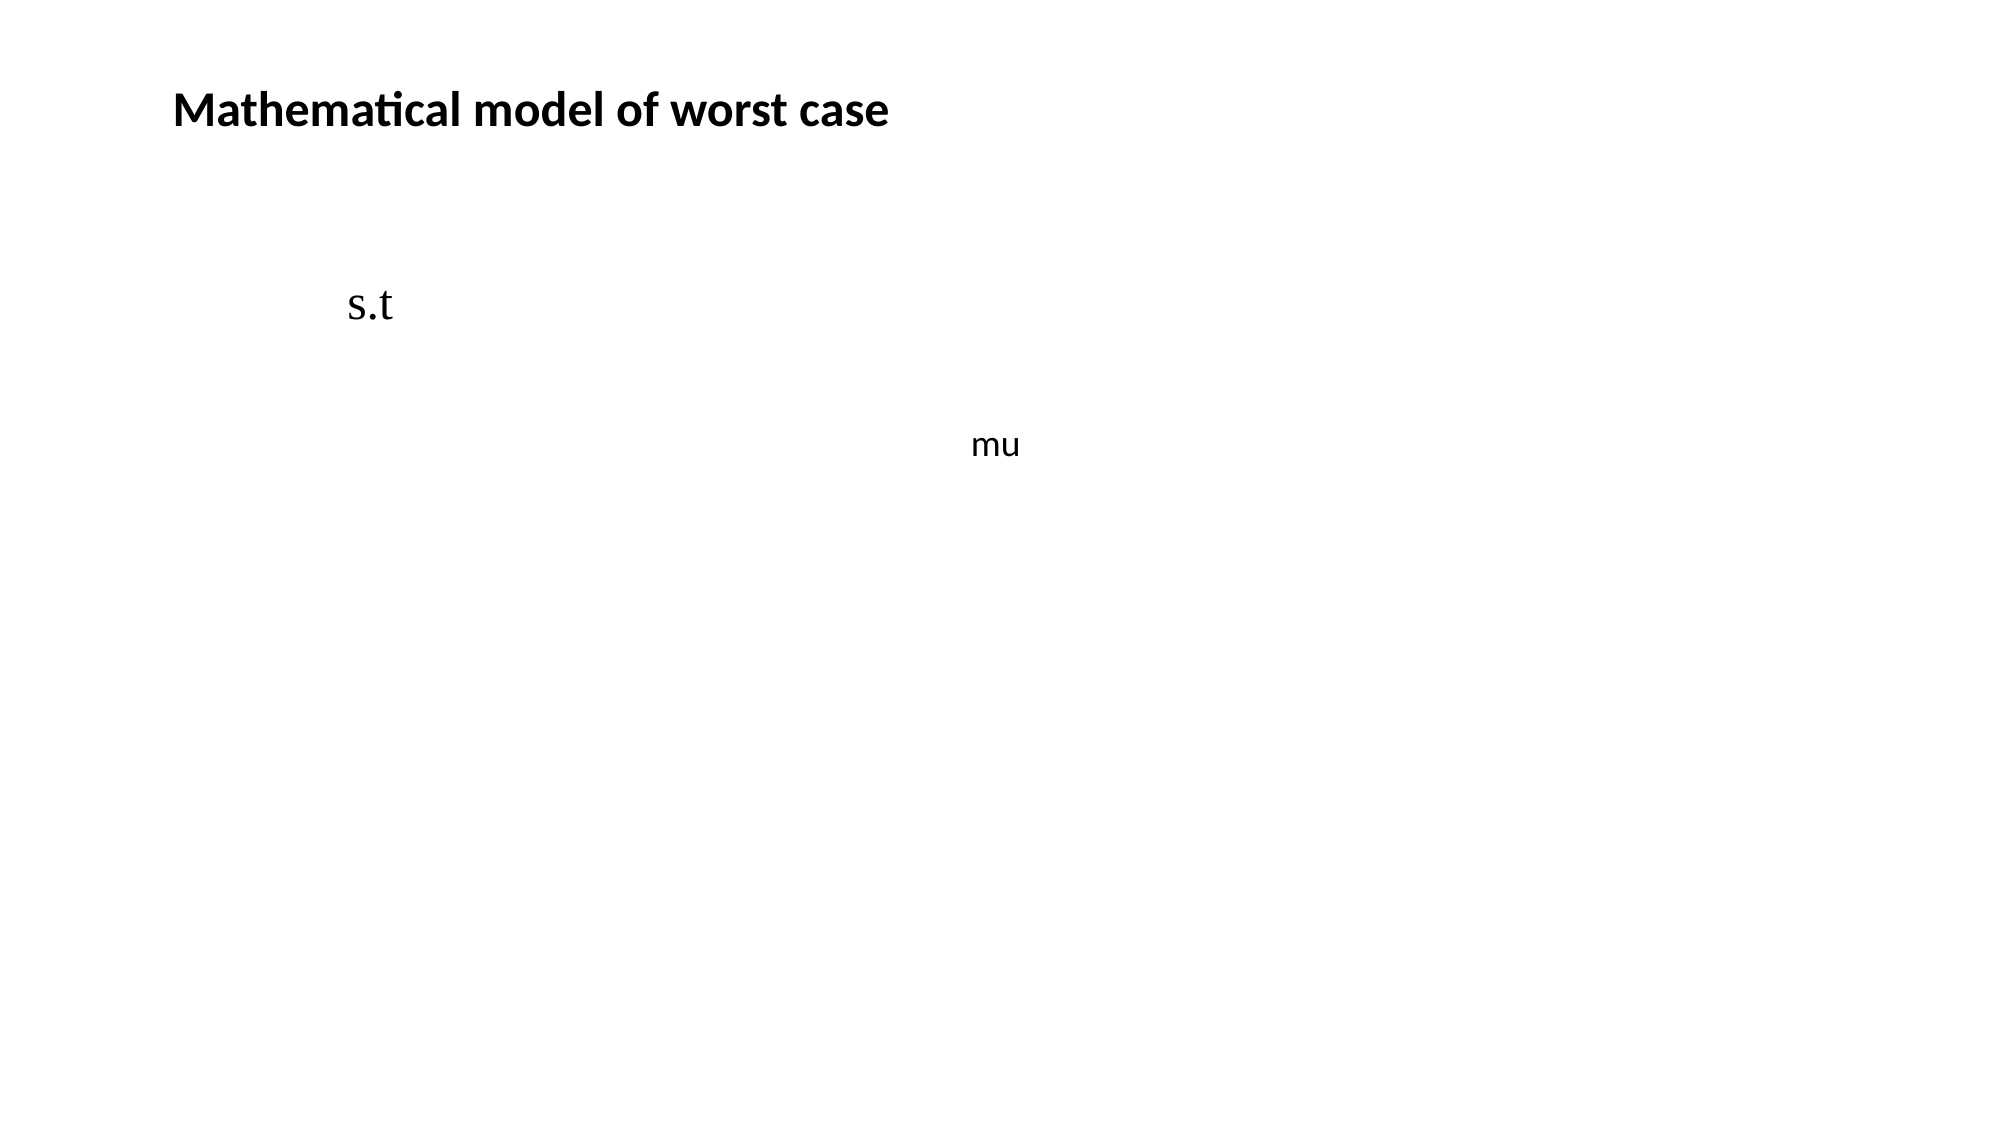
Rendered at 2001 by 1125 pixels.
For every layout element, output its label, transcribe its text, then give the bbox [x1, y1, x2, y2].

text_box Mathematical model of worst case [157, 69, 906, 145]
